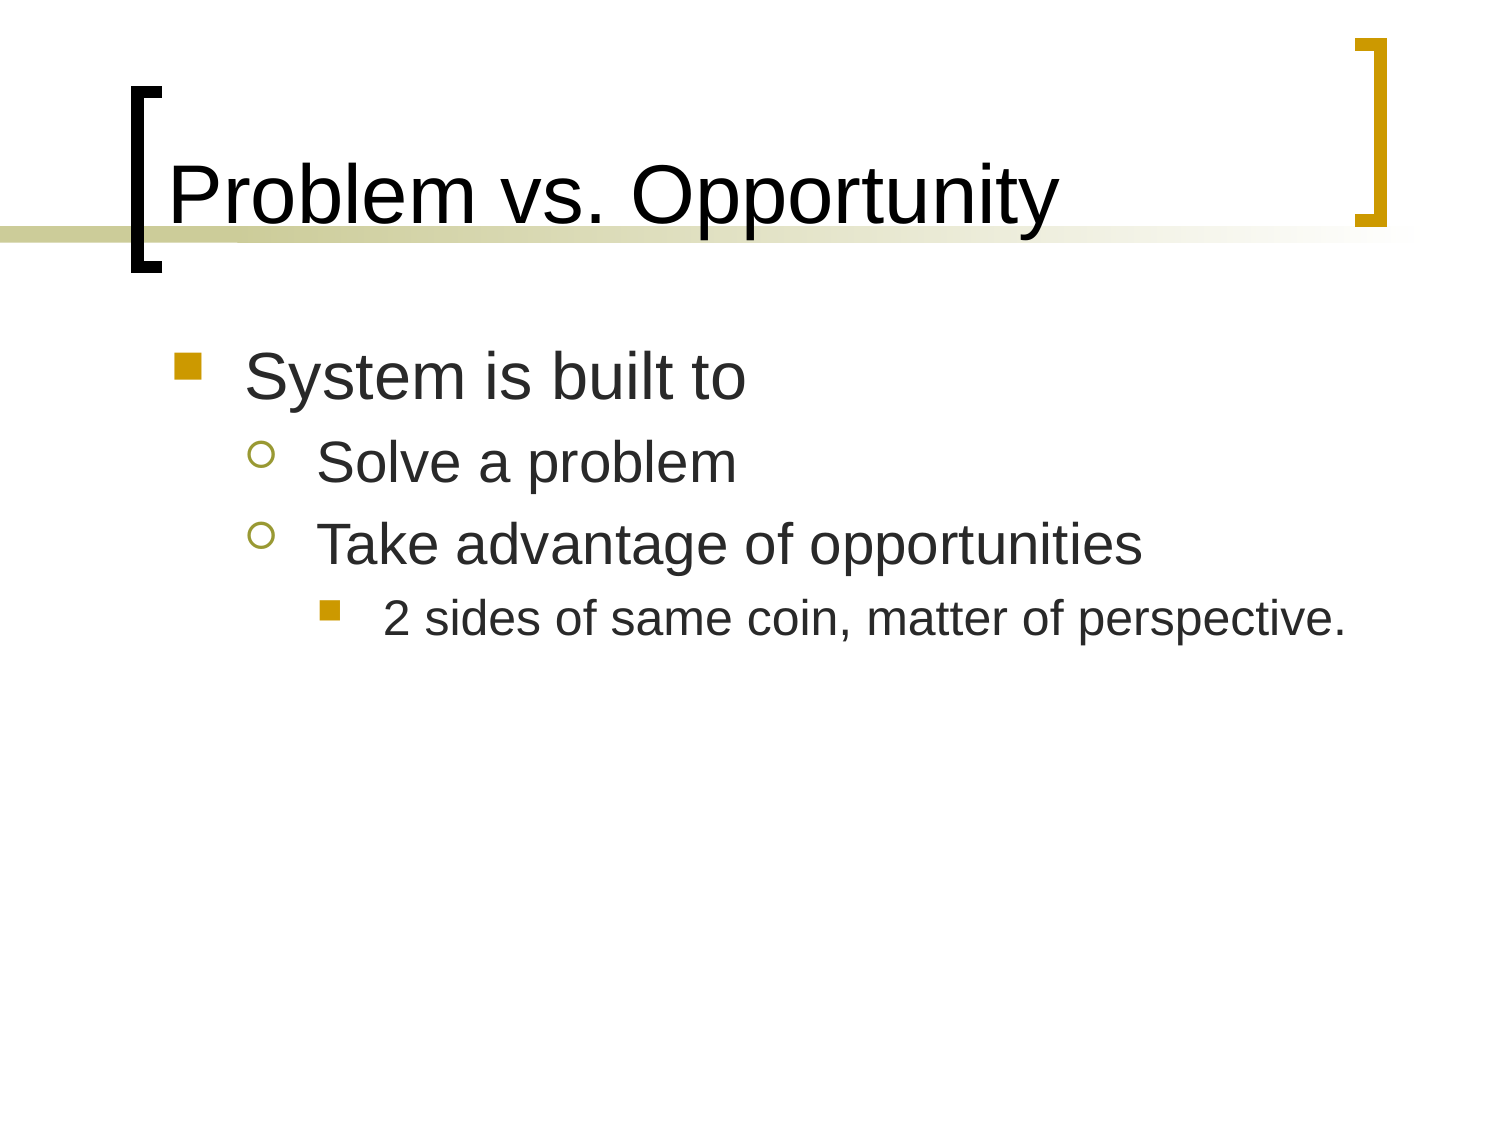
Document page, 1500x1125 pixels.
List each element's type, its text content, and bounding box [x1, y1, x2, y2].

title Problem vs. Opportunity [152, 15, 1328, 248]
list System is built to Solve a problem Take advantage of opportunities 2 sides of same coin, matter of perspective. [155, 324, 1413, 1000]
